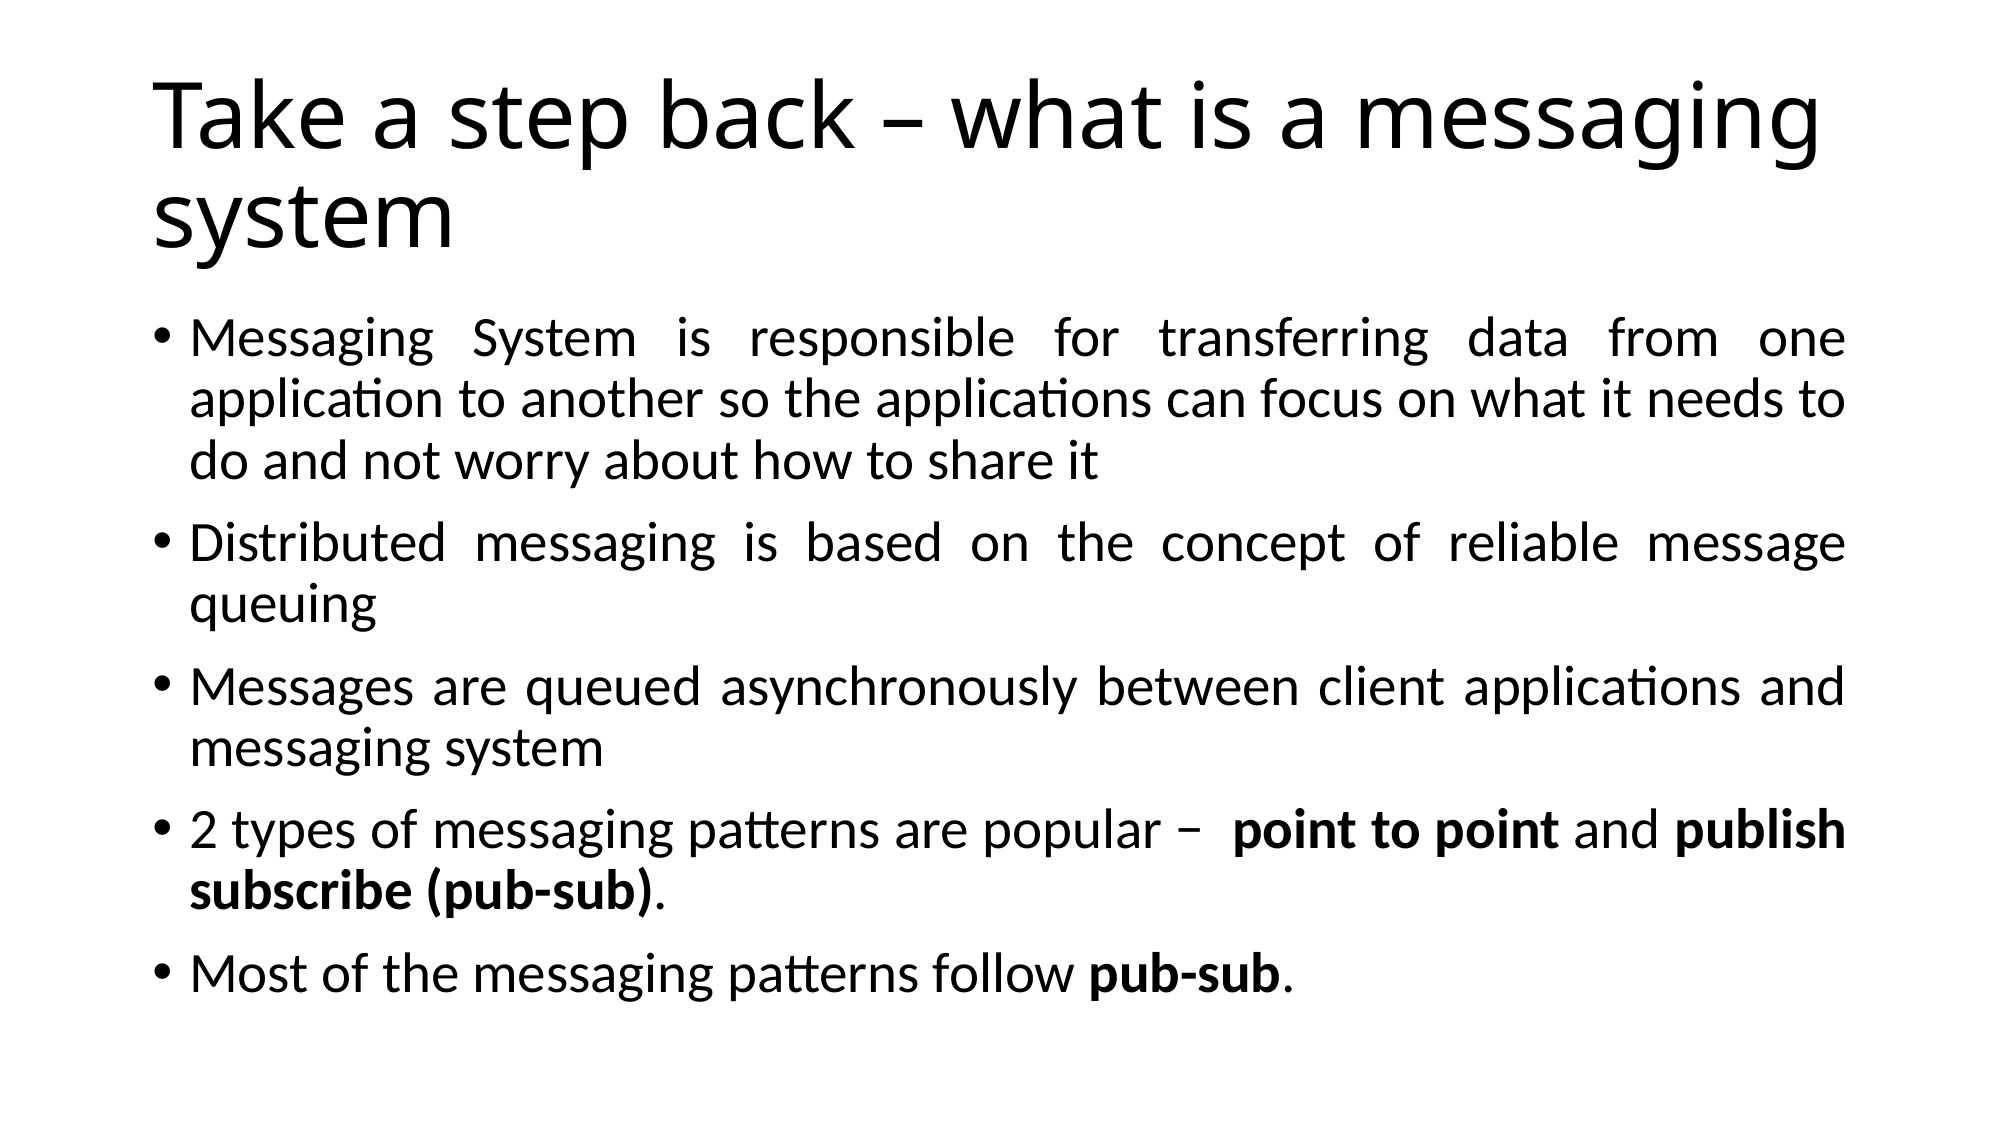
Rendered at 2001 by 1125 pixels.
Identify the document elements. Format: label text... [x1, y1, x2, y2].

list Messaging System is responsible for transferring data from one application to another so the applications can focus on what it needs to do and not worry about how to share it Distributed messaging is based on the concept of reliable message queuing Messages are queued asynchronously between client applications and messaging system 2 types of messaging patterns are popular − point to point and publish subscribe (pub-sub). Most of the messaging patterns follow pub-sub. [137, 299, 1863, 1014]
title Take a step back – what is a messaging system [137, 59, 1863, 278]
